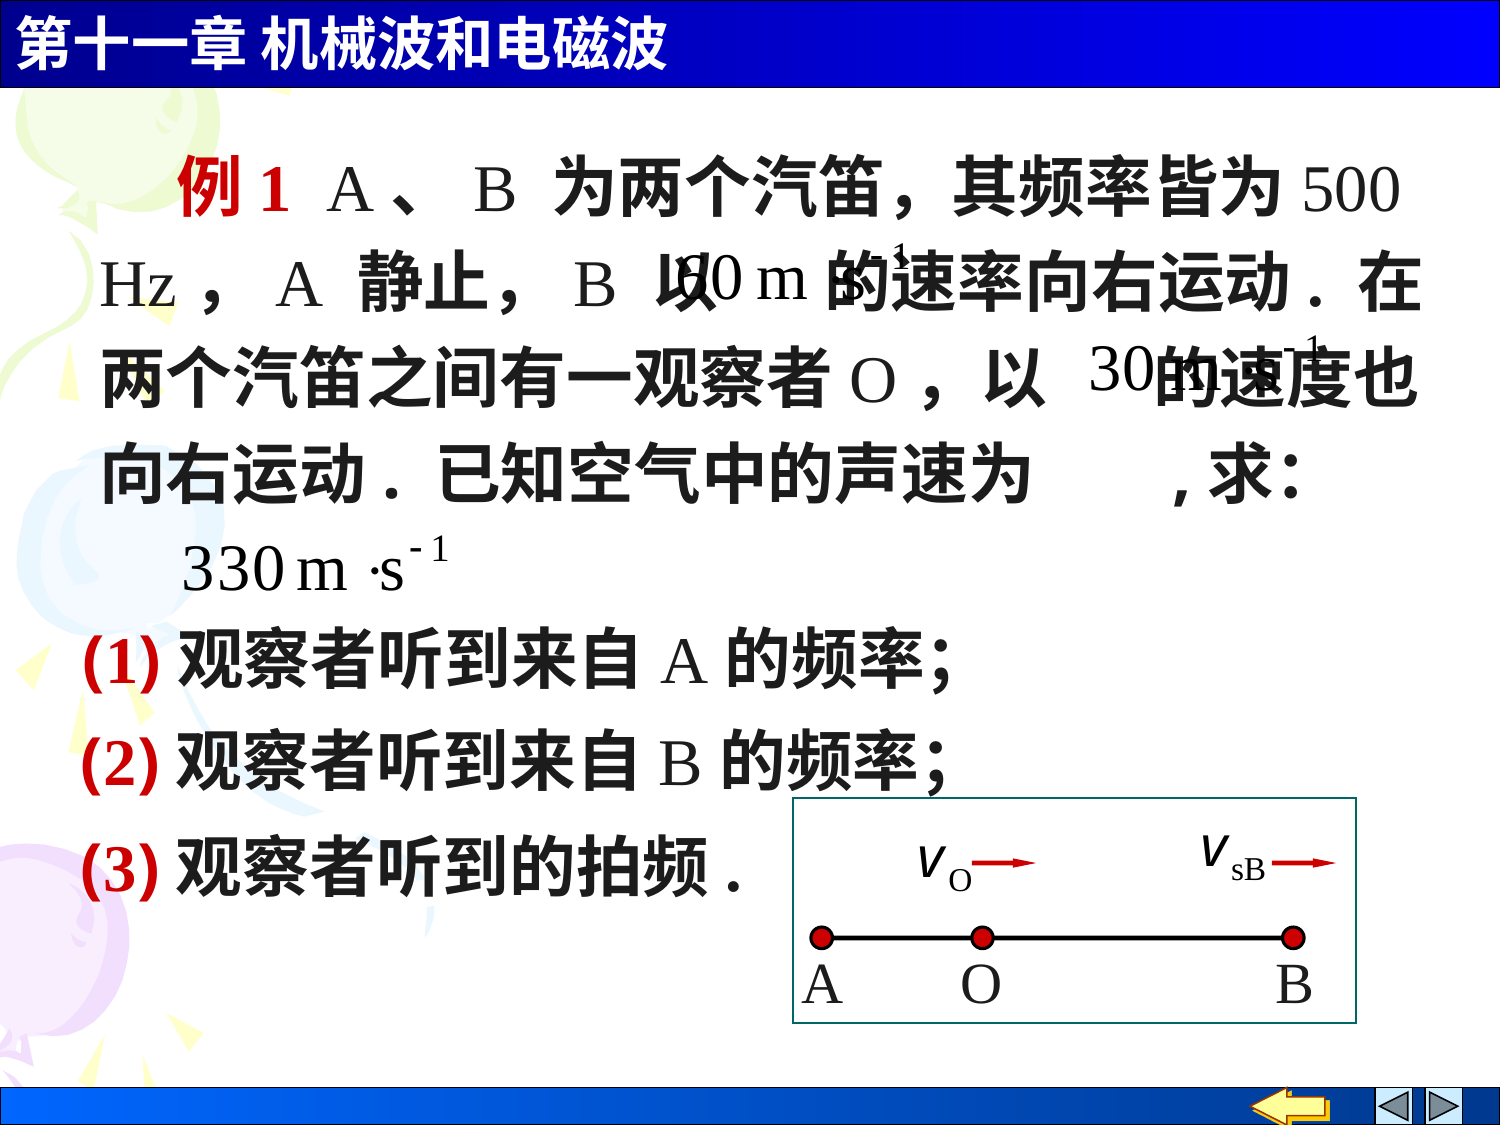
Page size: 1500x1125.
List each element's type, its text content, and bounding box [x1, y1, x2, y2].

text_box 例1 A、B 为两个汽笛，其频率皆为500 Hz，A 静止，B 以 的速率向右运动. 在两个汽笛之间有一观察者O，以 的速度也向右运动. 已知空气中的声速为 ,求： [84, 121, 1447, 520]
text_box (1)观察者听到来自A的频率； [67, 593, 1167, 705]
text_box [666, 226, 923, 328]
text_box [173, 518, 458, 619]
text_box (3)观察者听到的拍频. [66, 801, 782, 913]
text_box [786, 797, 1356, 1024]
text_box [1080, 318, 1331, 419]
text_box (2)观察者听到来自B的频率； [66, 695, 1025, 801]
